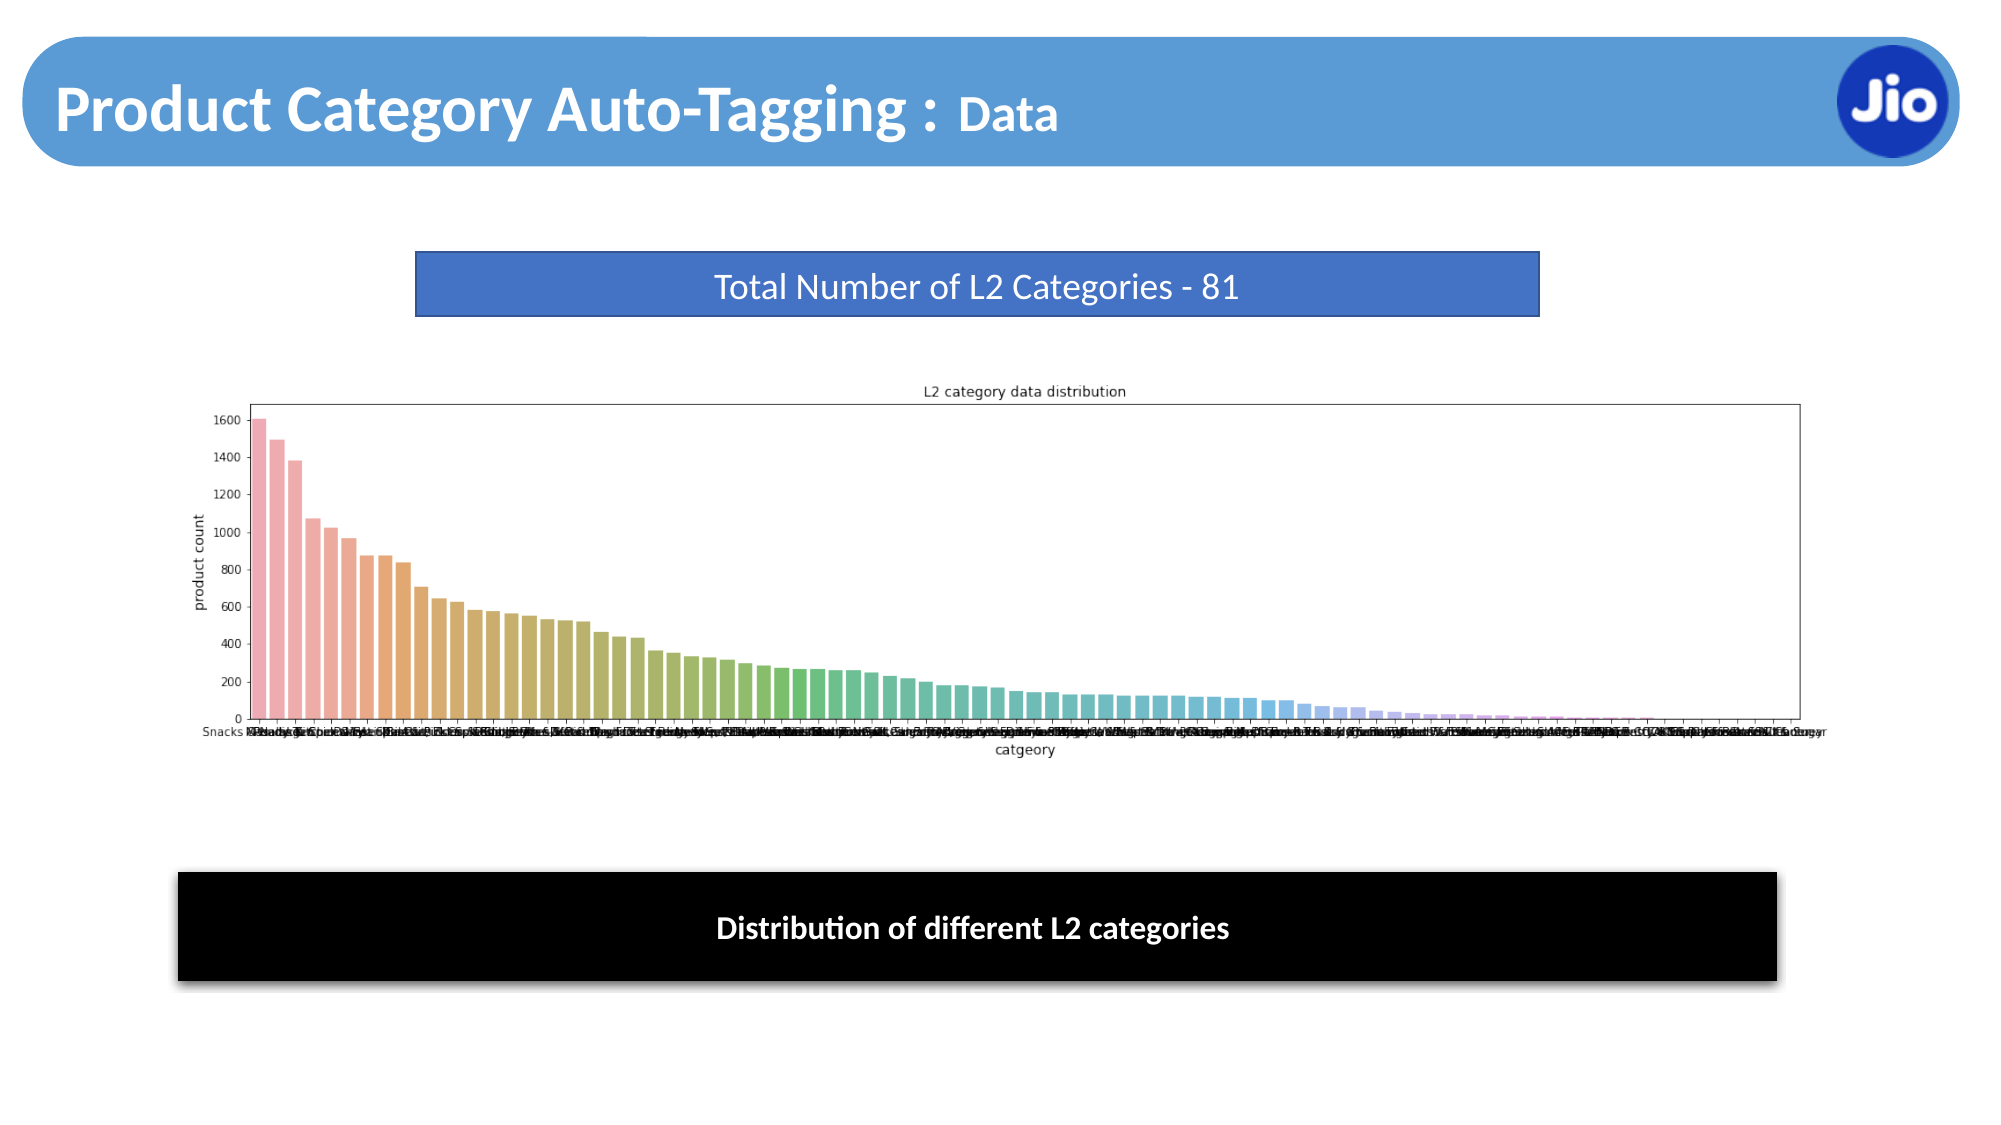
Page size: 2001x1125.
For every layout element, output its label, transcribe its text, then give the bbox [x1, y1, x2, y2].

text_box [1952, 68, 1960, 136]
text_box Distribution of different L2 categories [178, 872, 1777, 981]
picture [1836, 45, 1952, 158]
picture [0, 354, 2000, 771]
text_box Total Number of L2 Categories - 81 [415, 251, 1540, 317]
text_box Product Category Auto-Tagging : Data [22, 36, 1930, 167]
